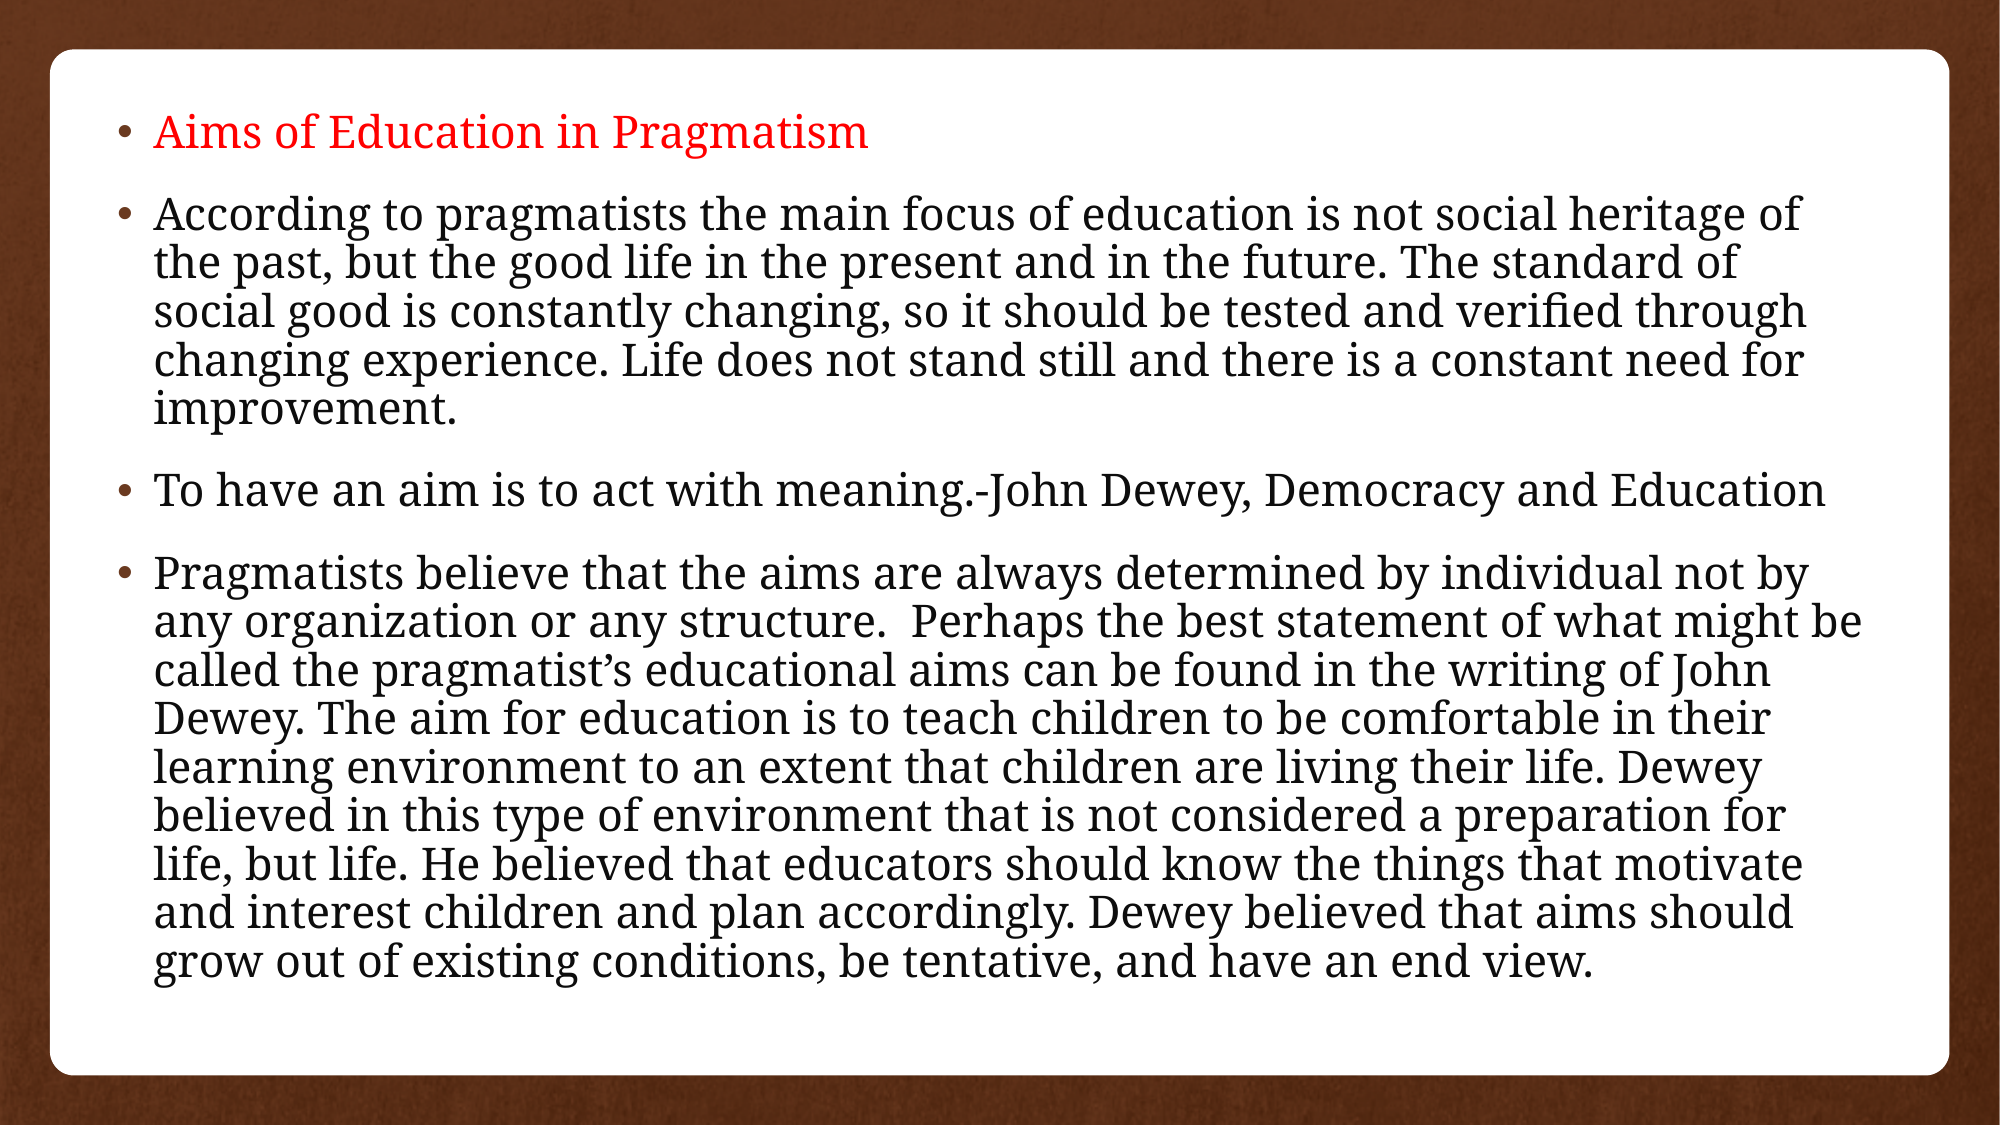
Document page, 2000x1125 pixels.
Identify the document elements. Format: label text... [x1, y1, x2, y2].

list Aims of Education in Pragmatism According to pragmatists the main focus of education is not social heritage of the past, but the good life in the present and in the future. The standard of social good is constantly changing, so it should be tested and verified through changing experience. Life does not stand still and there is a constant need for improvement. To have an aim is to act with meaning.-John Dewey, Democracy and Education Pragmatists believe that the aims are always determined by individual not by any organization or any structure. Perhaps the best statement of what might be called the pragmatist’s educational aims can be found in the writing of John Dewey. The aim for education is to teach children to be comfortable in their learning environment to an extent that children are living their life. Dewey believed in this type of environment that is not considered a preparation for life, but life. He believed that educators should know the things that motivate and interest children and plan accordingly. Dewey believed that aims should grow out of existing conditions, be tentative, and have an end view. [101, 101, 1886, 1035]
